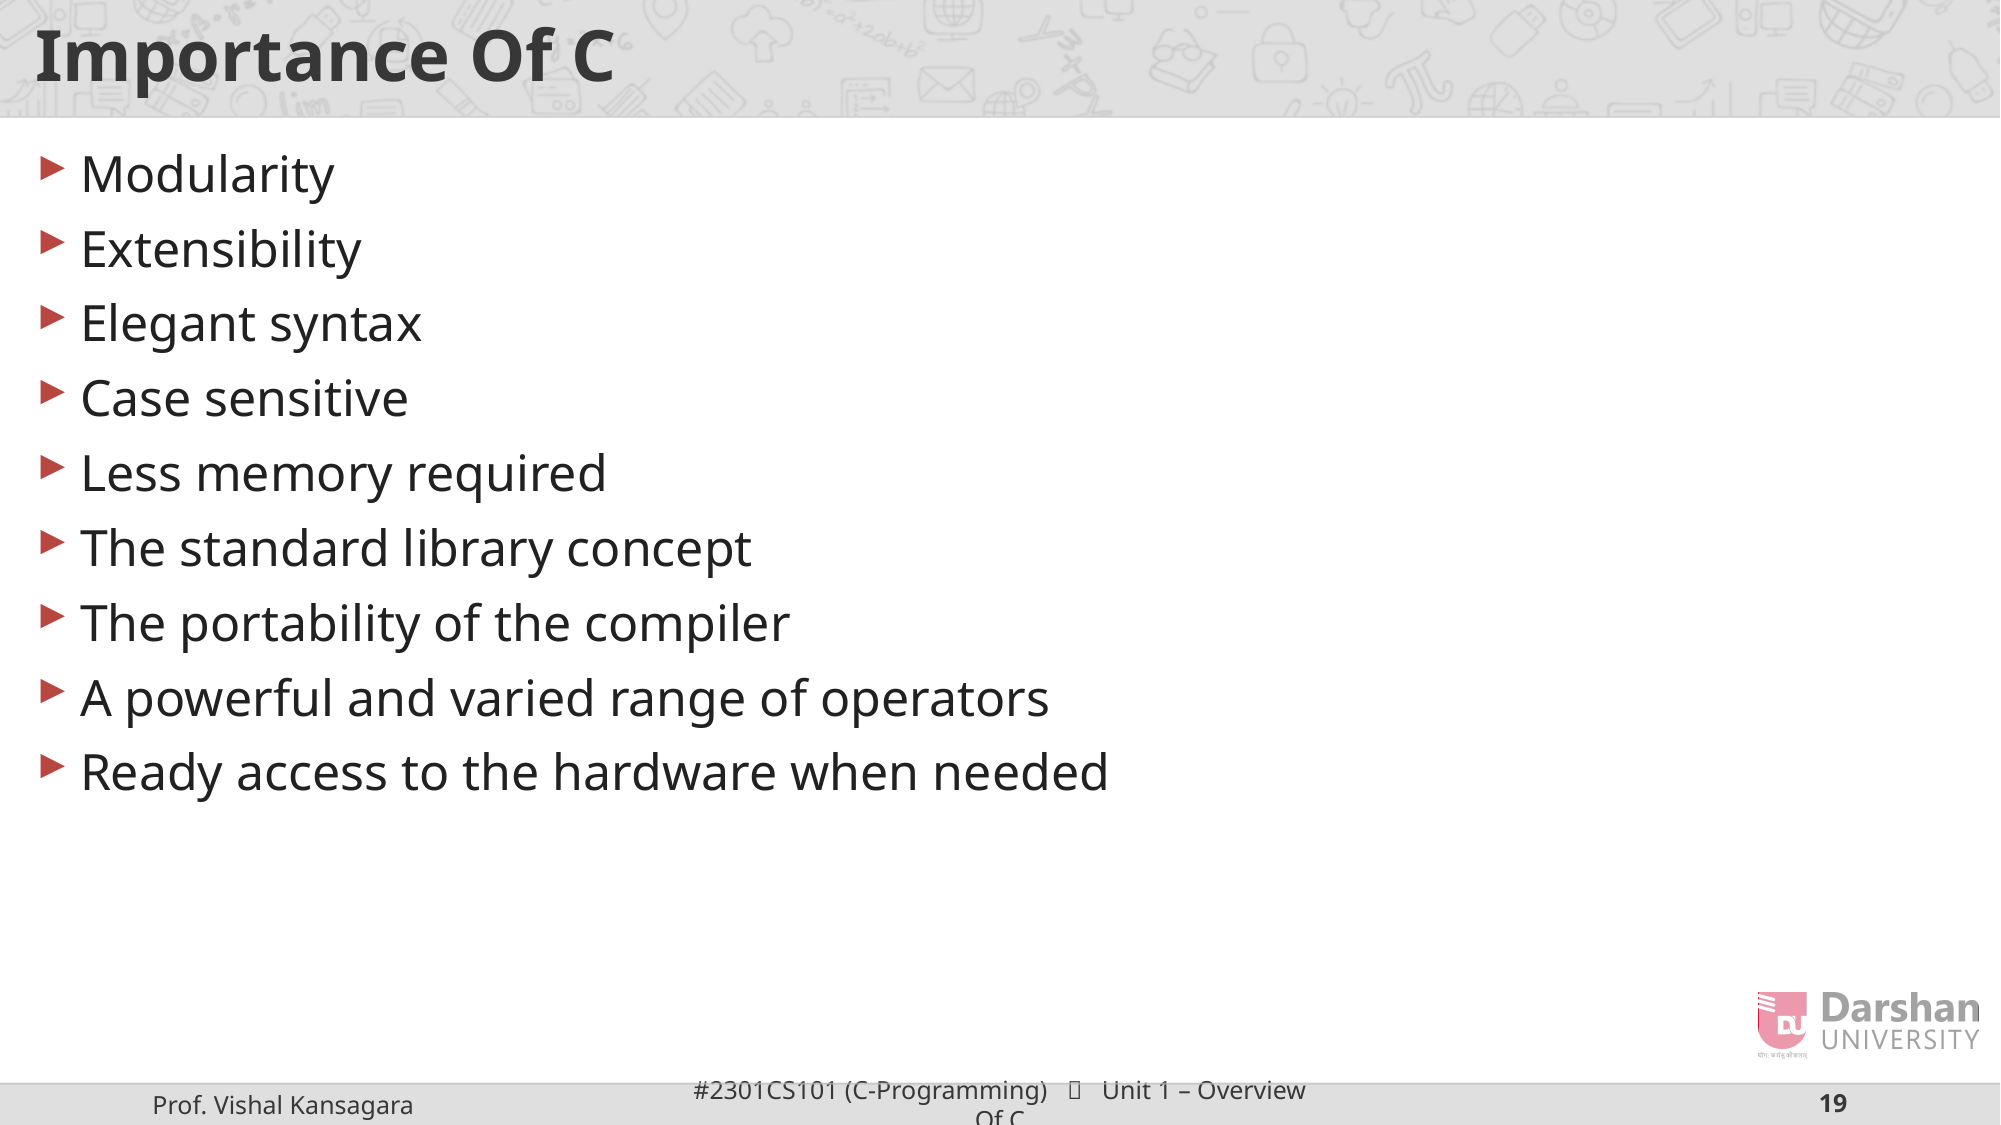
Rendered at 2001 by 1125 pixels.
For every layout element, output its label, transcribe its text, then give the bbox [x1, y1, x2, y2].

list Modularity Extensibility Elegant syntax Case sensitive Less memory required The standard library concept The portability of the compiler A powerful and varied range of operators Ready access to the hardware when needed [21, 141, 1979, 1059]
title Importance Of C [0, 0, 2000, 117]
